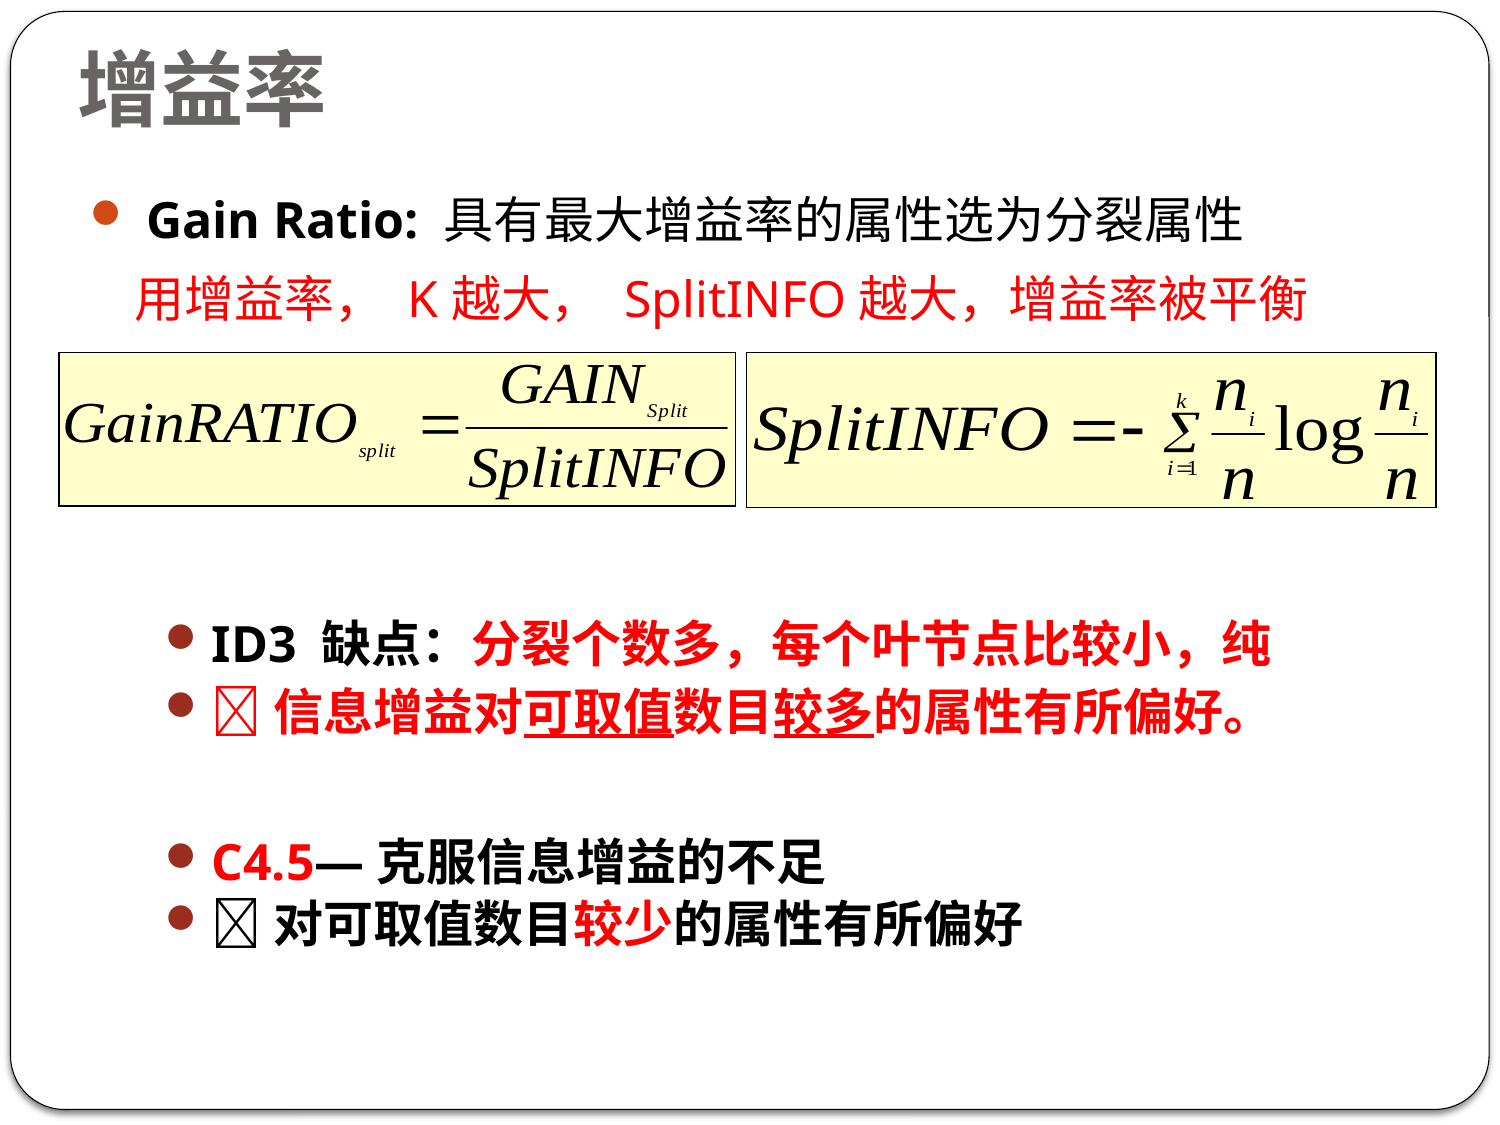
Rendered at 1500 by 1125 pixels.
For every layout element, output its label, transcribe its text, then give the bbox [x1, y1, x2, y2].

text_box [59, 353, 735, 506]
list Gain Ratio: 具有最大增益率的属性选为分裂属性 用增益率， K越大， SplitINFO越大，增益率被平衡 ID3 缺点：分裂个数多，每个叶节点比较小，纯 信息增益对可取值数目较多的属性有所偏好。 C4.5—克服信息增益的不足 对可取值数目较少的属性有所偏好 [75, 187, 1450, 1100]
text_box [746, 353, 1436, 507]
title 增益率 [62, 24, 1421, 153]
